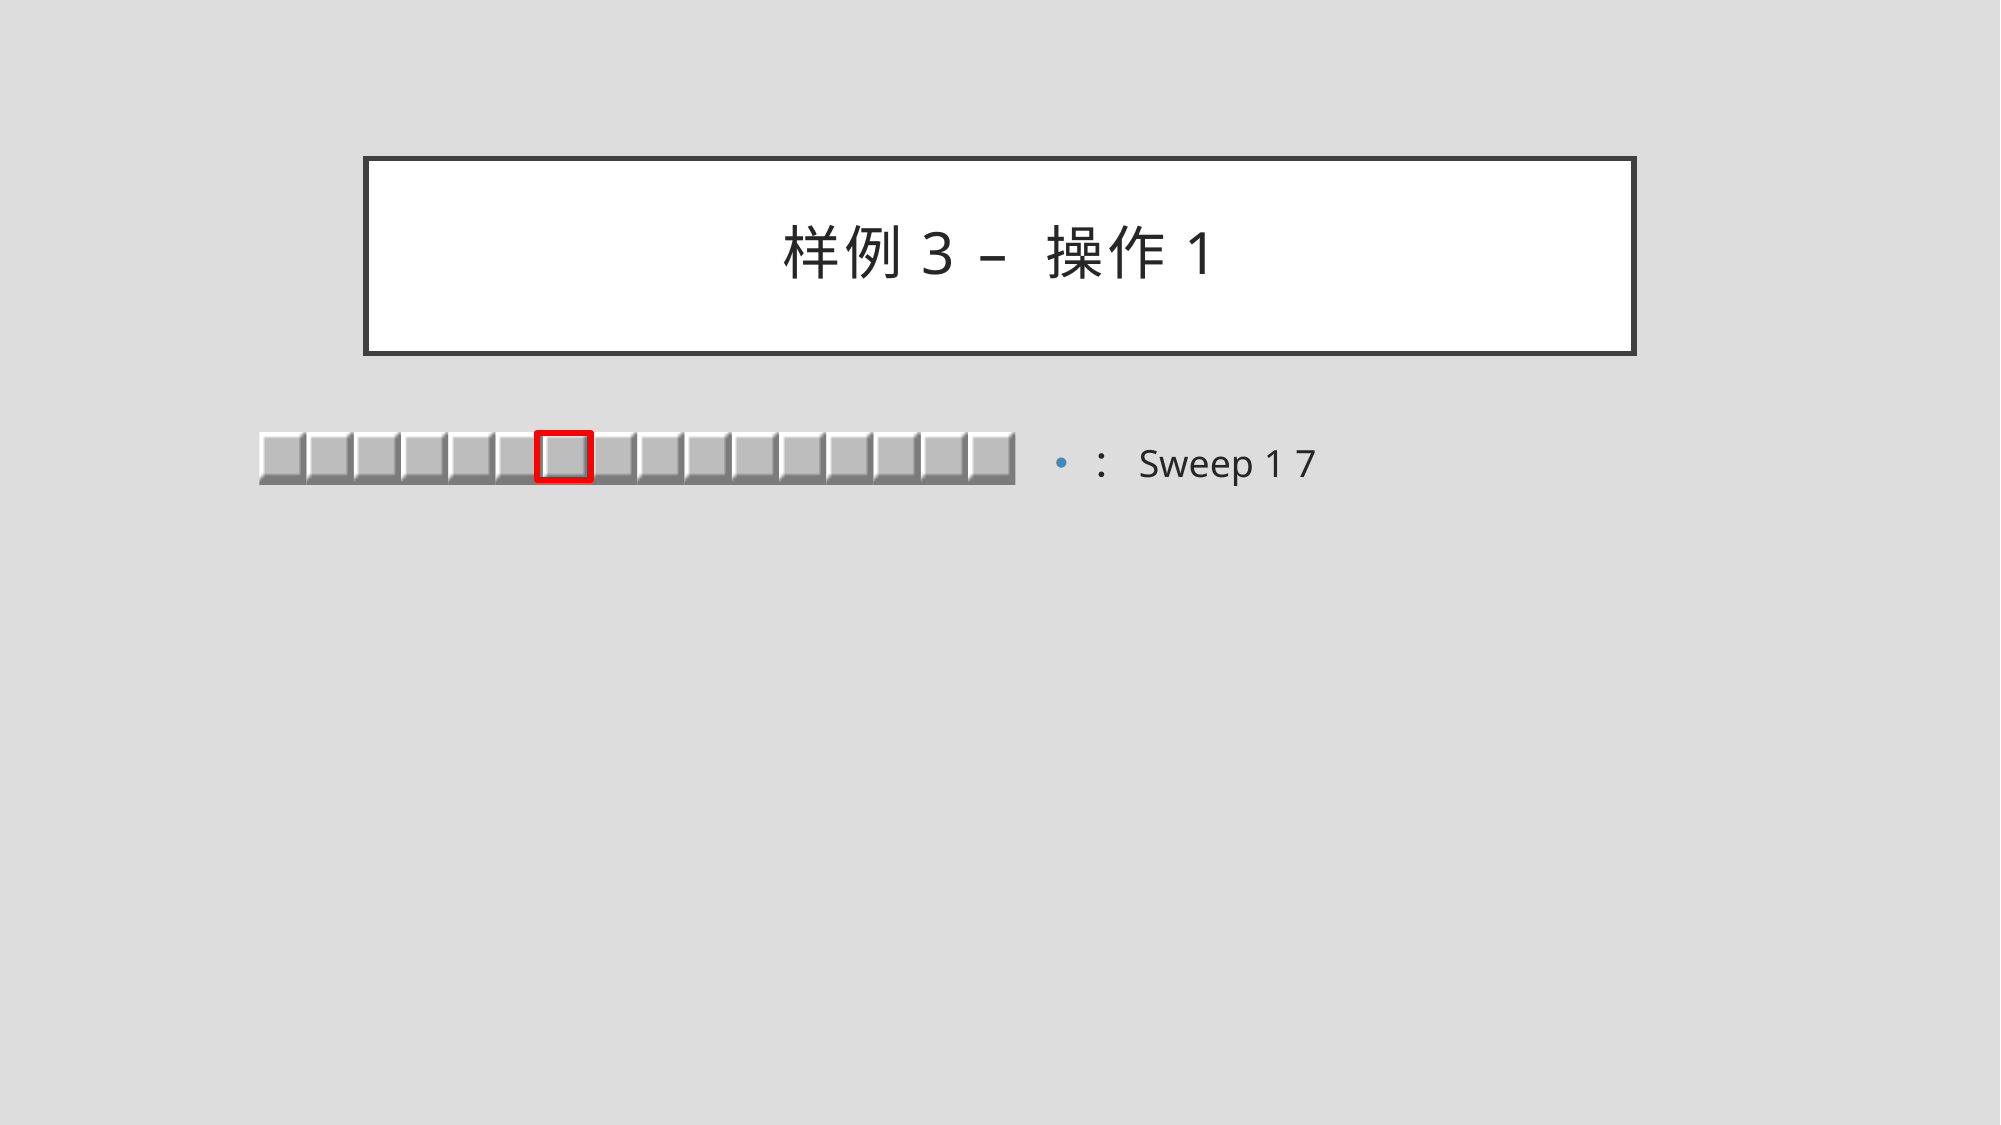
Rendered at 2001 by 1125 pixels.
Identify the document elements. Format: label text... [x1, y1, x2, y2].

table_header [685, 433, 732, 484]
text_box [536, 432, 592, 481]
table_header [826, 433, 874, 484]
table_header [401, 433, 448, 484]
table_header [496, 433, 543, 484]
table_header [448, 433, 496, 484]
title 样例3 – 操作1 [363, 156, 1637, 356]
table_header [968, 433, 1015, 484]
table_header [354, 433, 401, 484]
table_header [779, 433, 826, 484]
table_header [732, 433, 779, 484]
table_header [307, 433, 354, 484]
table_header [921, 433, 968, 484]
table_header [874, 433, 921, 484]
table_header [259, 433, 307, 484]
table_header [590, 433, 637, 484]
table_header [637, 433, 685, 484]
